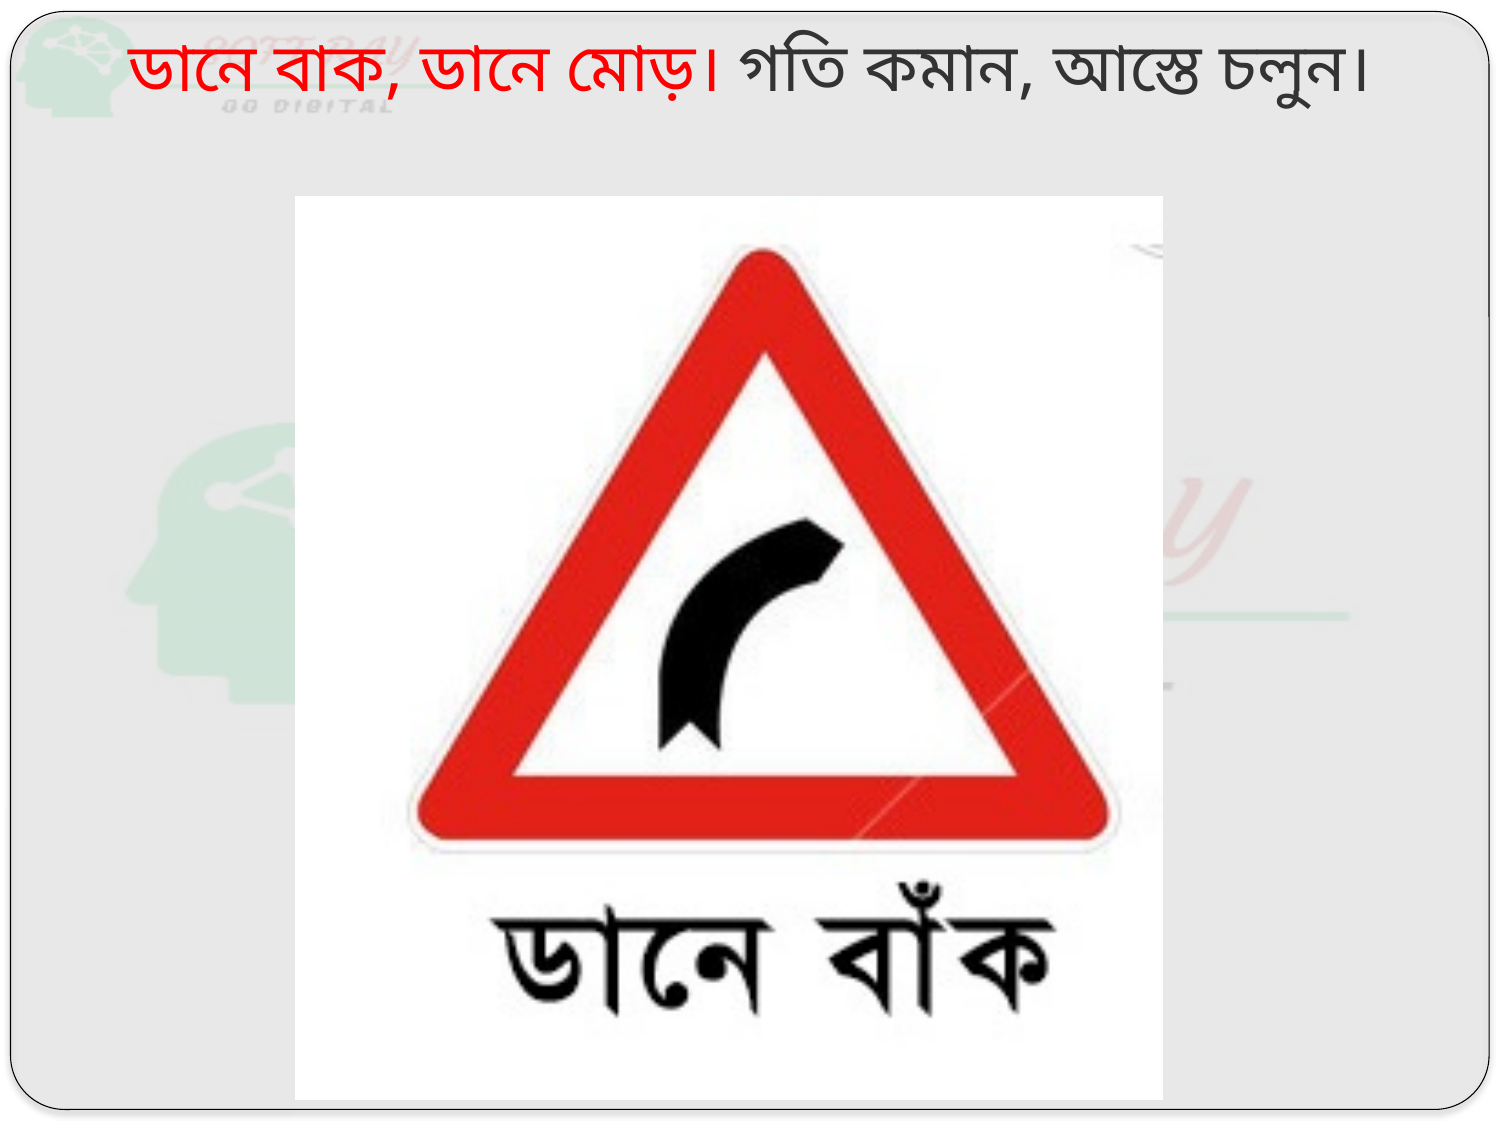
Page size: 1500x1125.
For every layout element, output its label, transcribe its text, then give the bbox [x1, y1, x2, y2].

text_box ডানে বাক, ডানে মোড়। গতি কমান, আস্তে চলুন। [0, 17, 1500, 158]
picture [295, 196, 1163, 1101]
